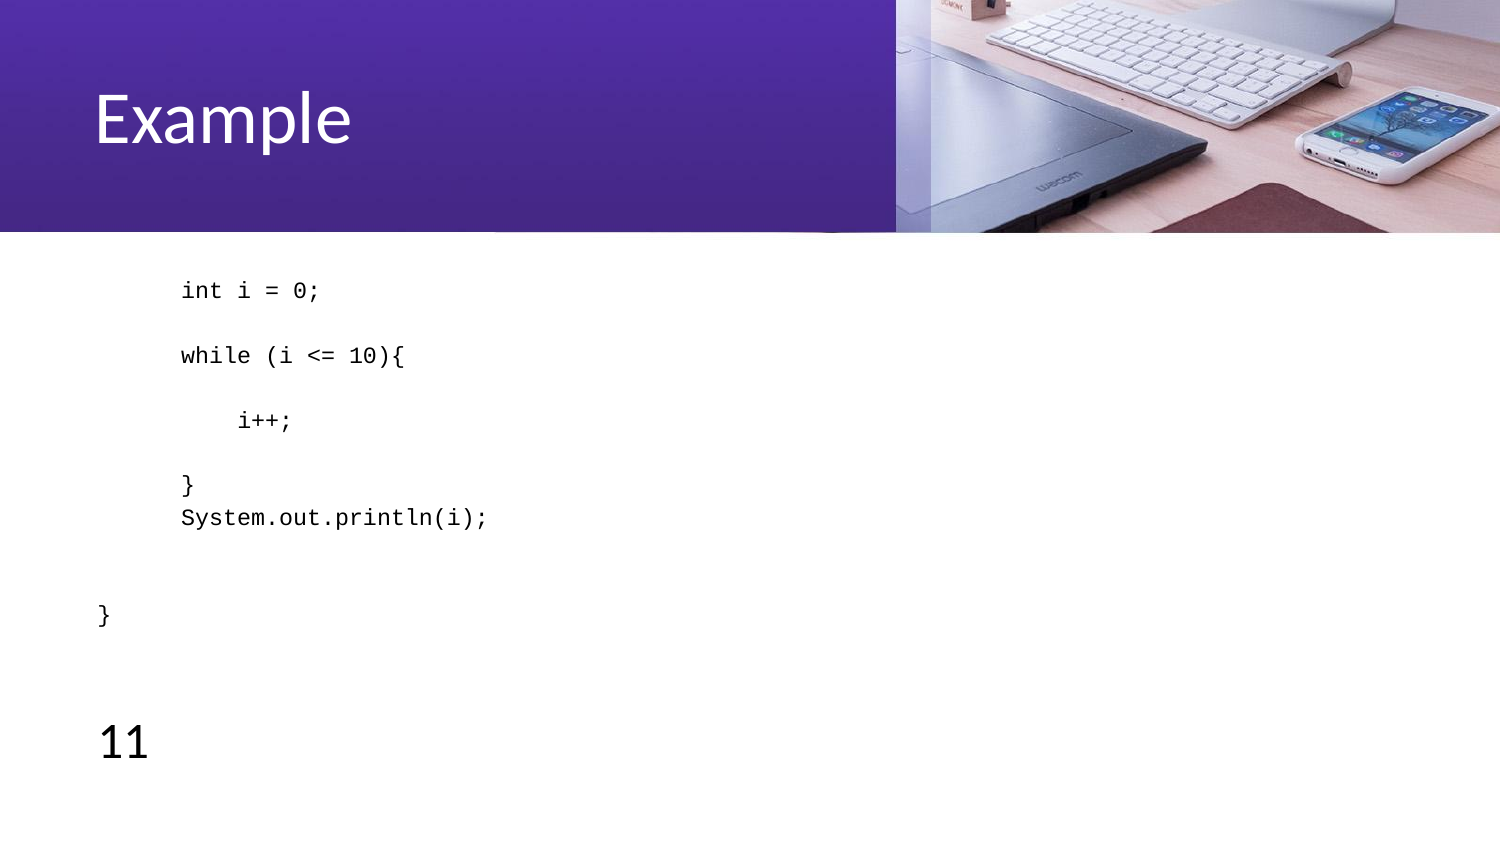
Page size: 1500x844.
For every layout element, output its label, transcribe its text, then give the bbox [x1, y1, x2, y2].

title Example [79, 51, 1435, 177]
picture [0, 0, 1500, 844]
list int i = 0; while (i <= 10){ i++; } System.out.println(i); } 11 [82, 235, 1435, 779]
